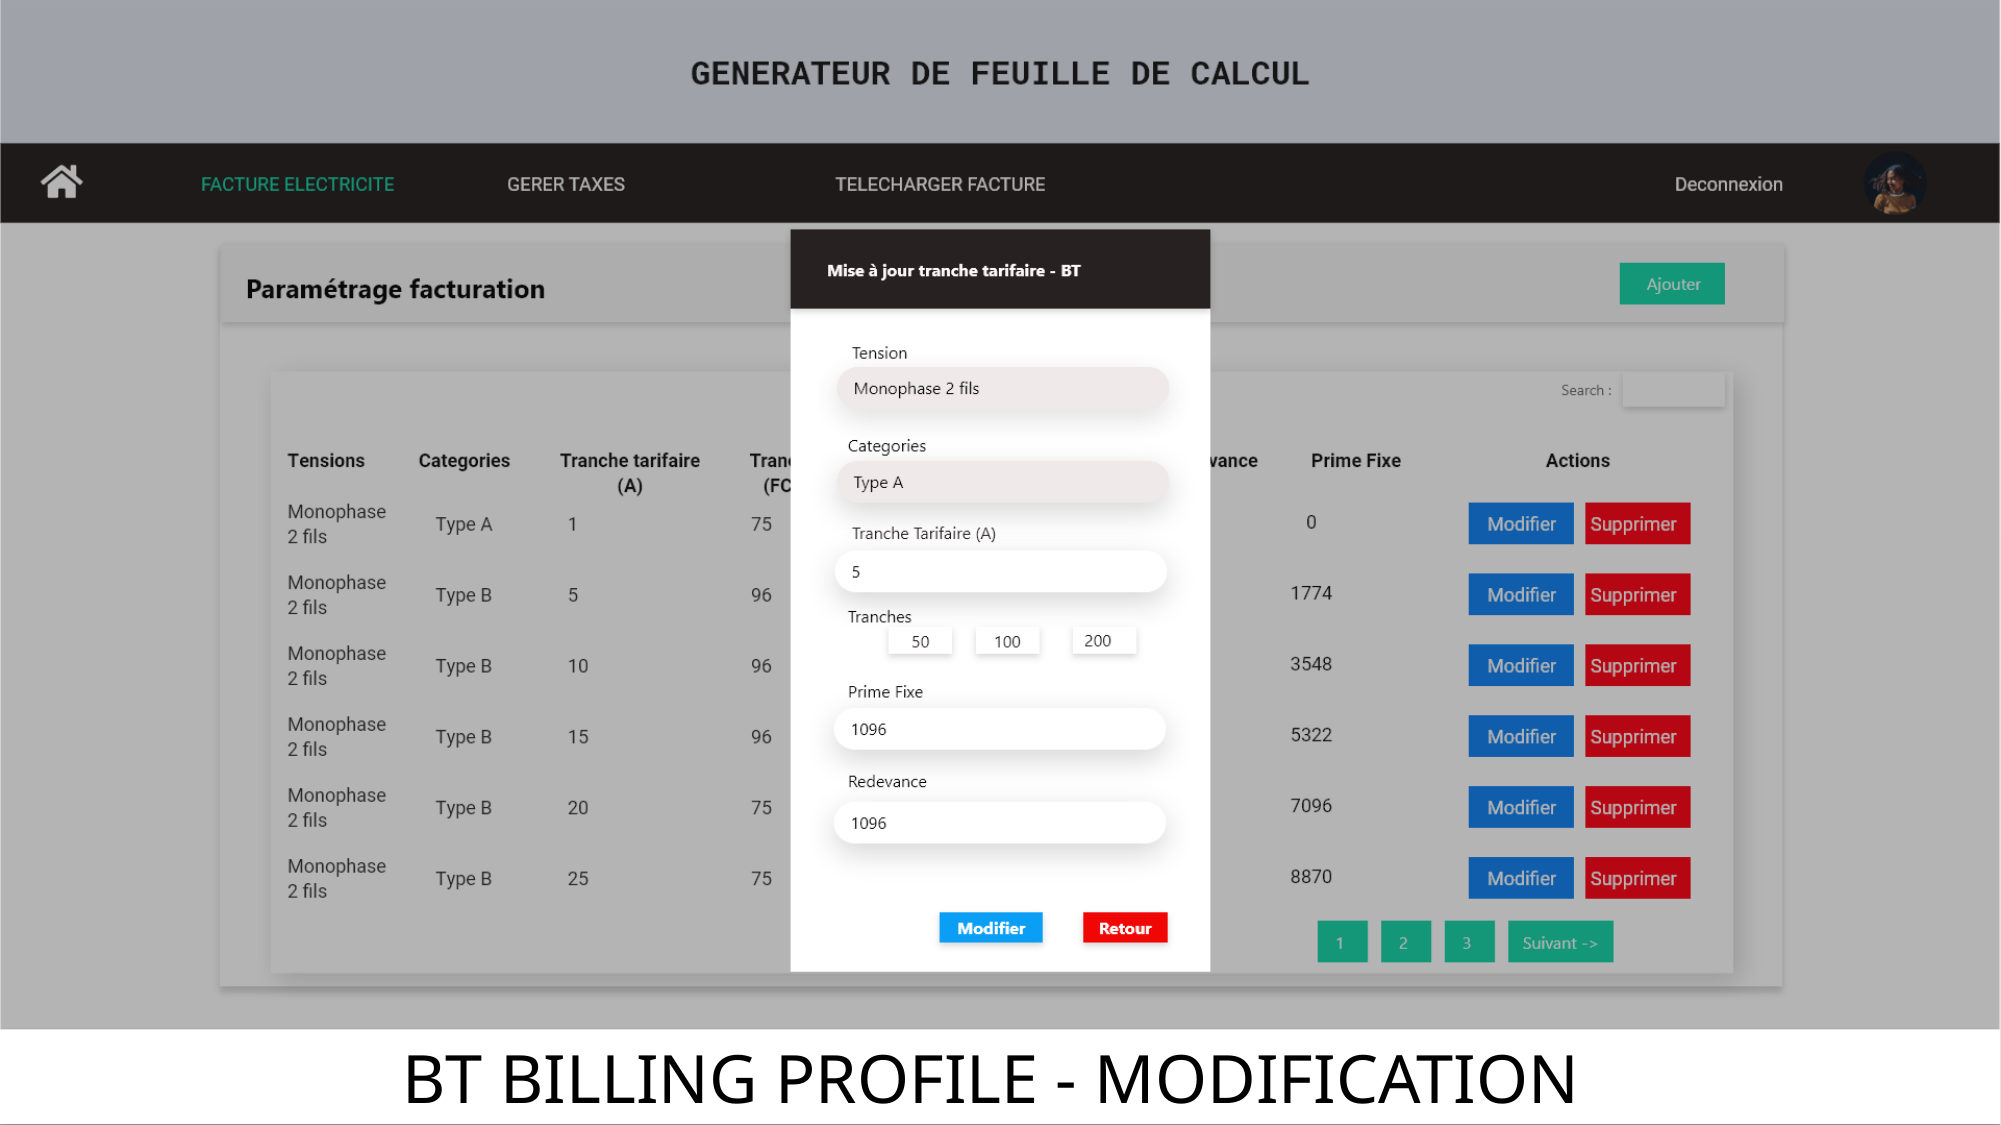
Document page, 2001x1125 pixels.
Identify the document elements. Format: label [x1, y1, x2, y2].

list [0, 0, 2000, 1125]
